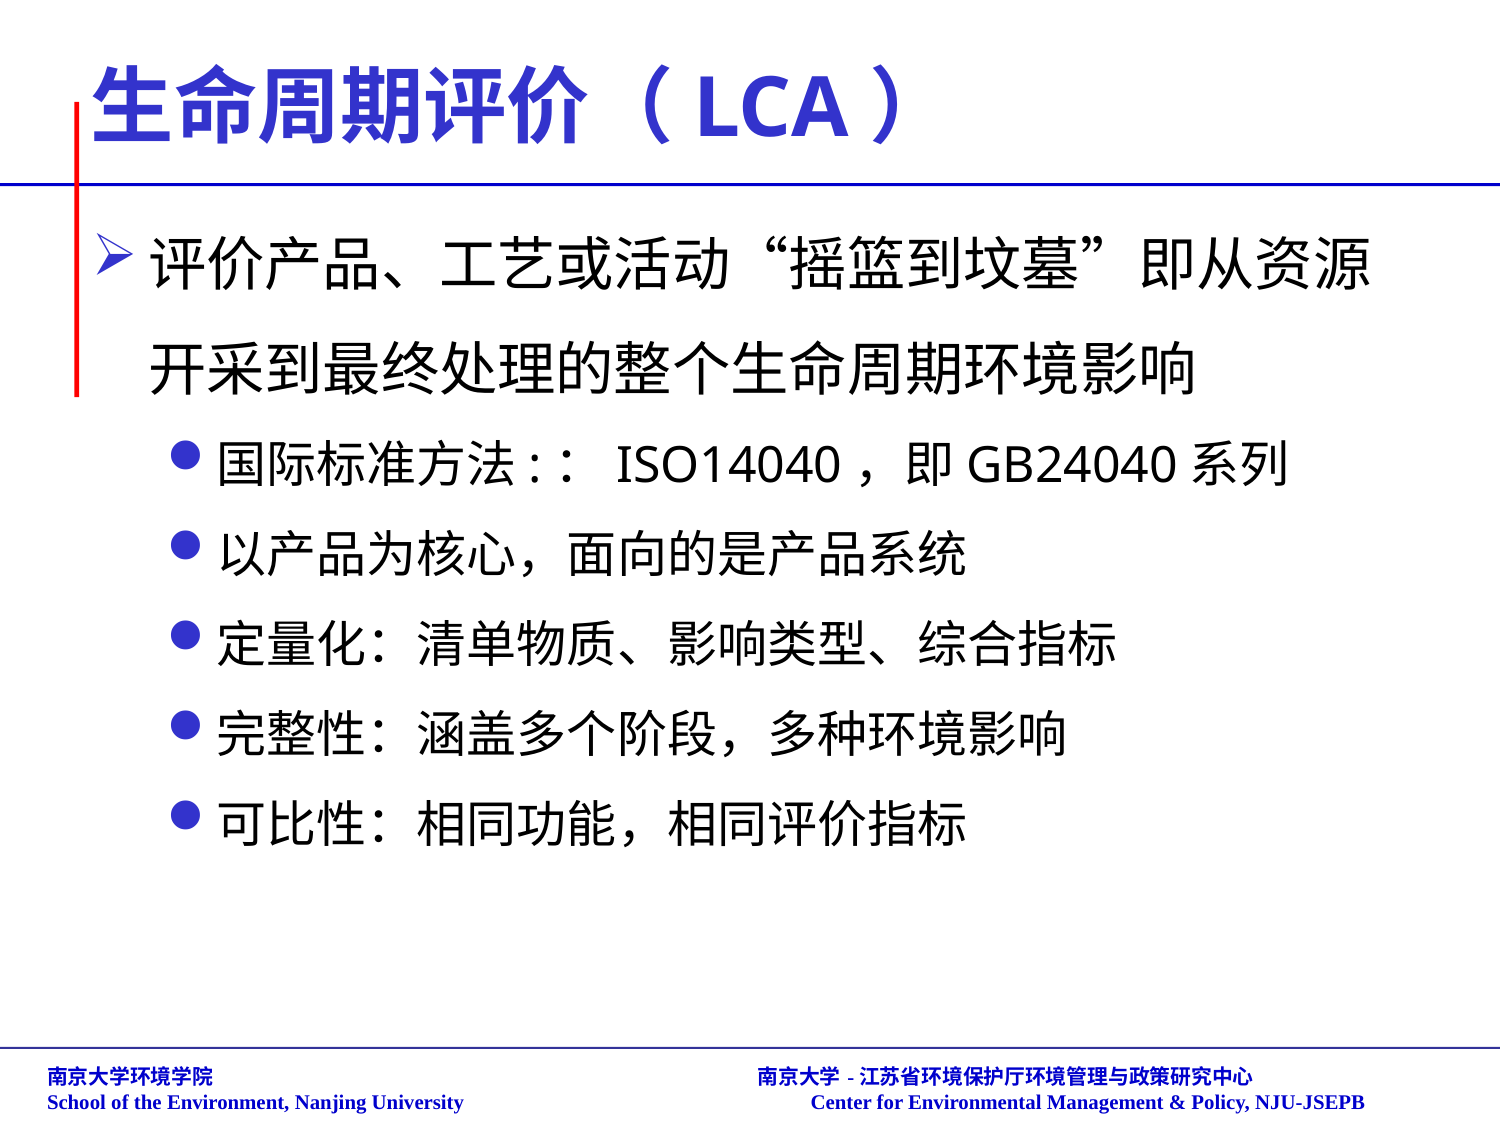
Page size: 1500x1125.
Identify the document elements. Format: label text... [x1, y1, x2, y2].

title 生命周期评价（LCA） [75, 45, 1424, 161]
list 评价产品、工艺或活动“摇篮到坟墓”即从资源开采到最终处理的整个生命周期环境影响 国际标准方法:：ISO14040，即GB24040系列 以产品为核心，面向的是产品系统 定量化：清单物质、影响类型、综合指标 完整性：涵盖多个阶段，多种环境影响 可比性：相同功能，相同评价指标 [76, 184, 1436, 1042]
